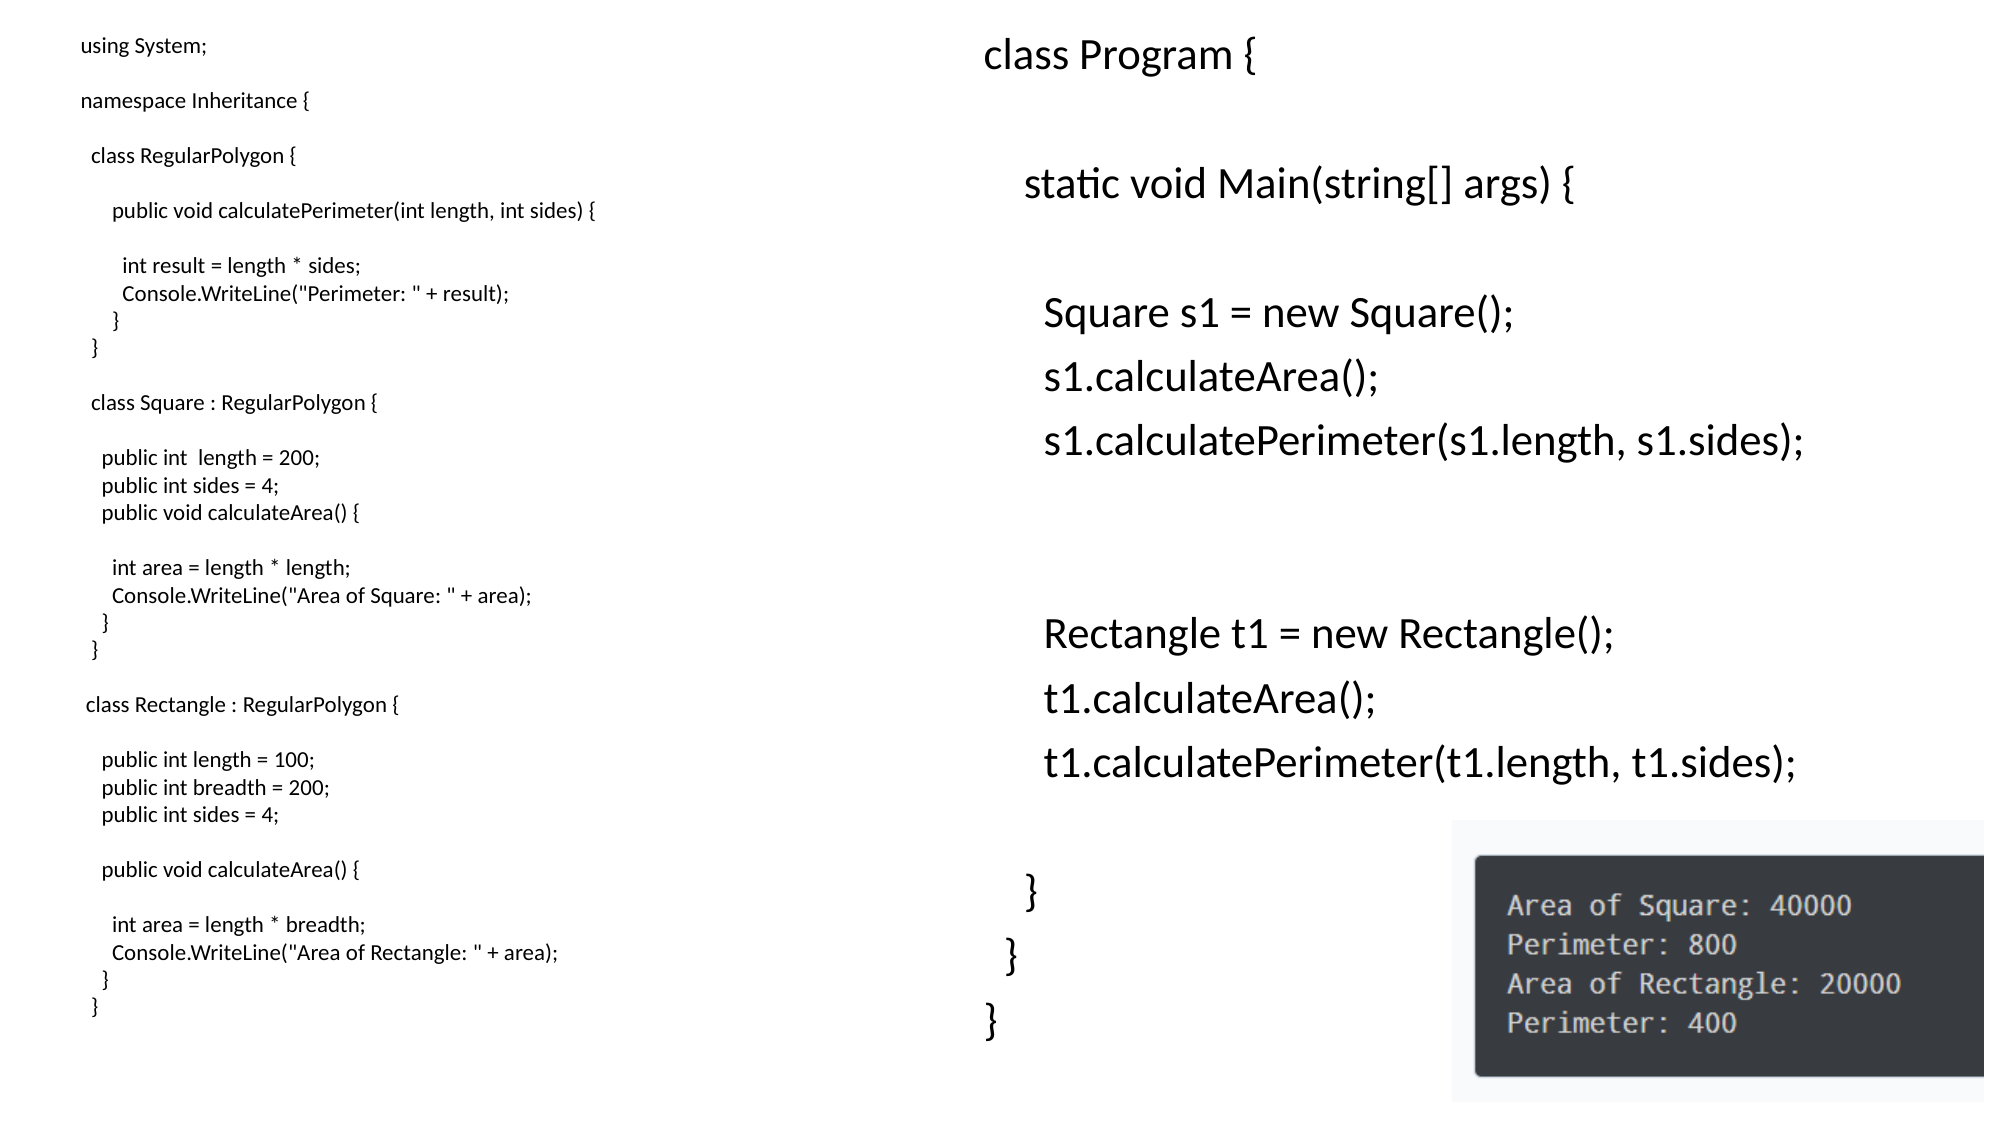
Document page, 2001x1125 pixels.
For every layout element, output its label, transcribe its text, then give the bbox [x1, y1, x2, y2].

text_box class Program { static void Main(string[] args) { Square s1 = new Square(); s1.calculateArea(); s1.calculatePerimeter(s1.length, s1.sides); Rectangle t1 = new Rectangle(); t1.calculateArea(); t1.calculatePerimeter(t1.length, t1.sides); } } } [968, 23, 1828, 1082]
list using System; namespace Inheritance { class RegularPolygon { public void calculatePerimeter(int length, int sides) { int result = length * sides; Console.WriteLine("Perimeter: " + result); } } class Square : RegularPolygon { public int length = 200; public int sides = 4; public void calculateArea() { int area = length * length; Console.WriteLine("Area of Square: " + area); } } class Rectangle : RegularPolygon { public int length = 100; public int breadth = 200; public int sides = 4; public void calculateArea() { int area = length * breadth; Console.WriteLine("Area of Rectangle: " + area); } } [65, 23, 925, 1069]
picture [1452, 820, 1984, 1102]
